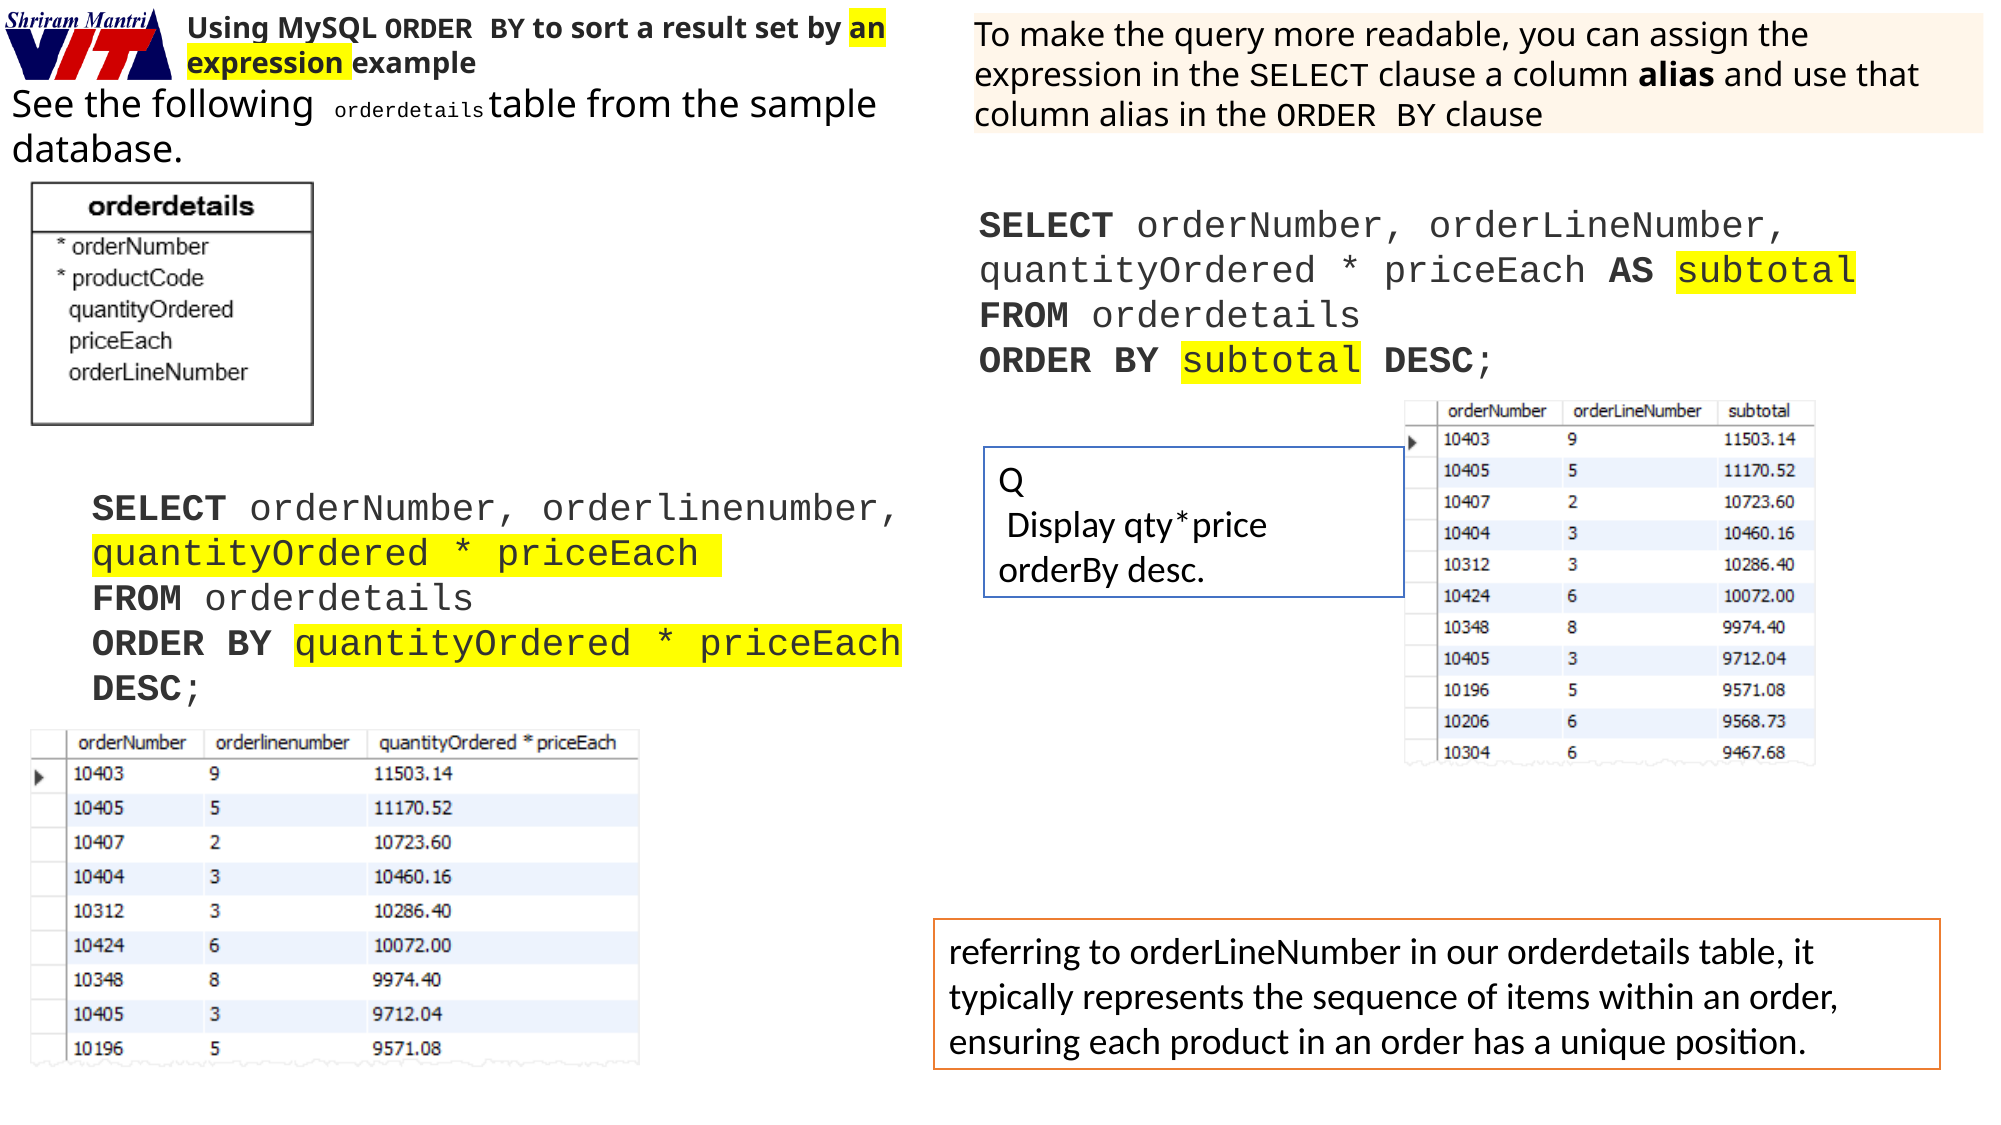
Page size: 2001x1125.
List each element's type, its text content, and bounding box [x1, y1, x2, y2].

picture [30, 729, 640, 1071]
picture [30, 181, 314, 426]
text_box SELECT orderNumber, orderLineNumber, quantityOrdered * priceEach AS subtotal FROM orderdetails ORDER BY subtotal DESC; [964, 192, 1970, 388]
text_box SELECT orderNumber, orderlinenumber, quantityOrdered * priceEach FROM orderdetails ORDER BY quantityOrdered * priceEach DESC; [77, 475, 920, 715]
text_box To make the query more readable, you can assign the expression in the SELECT clause a column alias and use that column alias in the ORDER BY clause [974, 13, 1984, 134]
text_box referring to orderLineNumber in our orderdetails table, it typically represents the sequence of items within an order, ensuring each product in an order has a unique position. [933, 918, 1941, 1070]
picture [0, 0, 171, 129]
text_box See the following orderdetails table from the sample database. [11, 79, 1026, 215]
picture [1404, 400, 1816, 770]
text_box Q Display qty*price orderBy desc. [983, 446, 1404, 598]
title Using MySQL ORDER BY to sort a result set by an expression example [171, 0, 984, 79]
